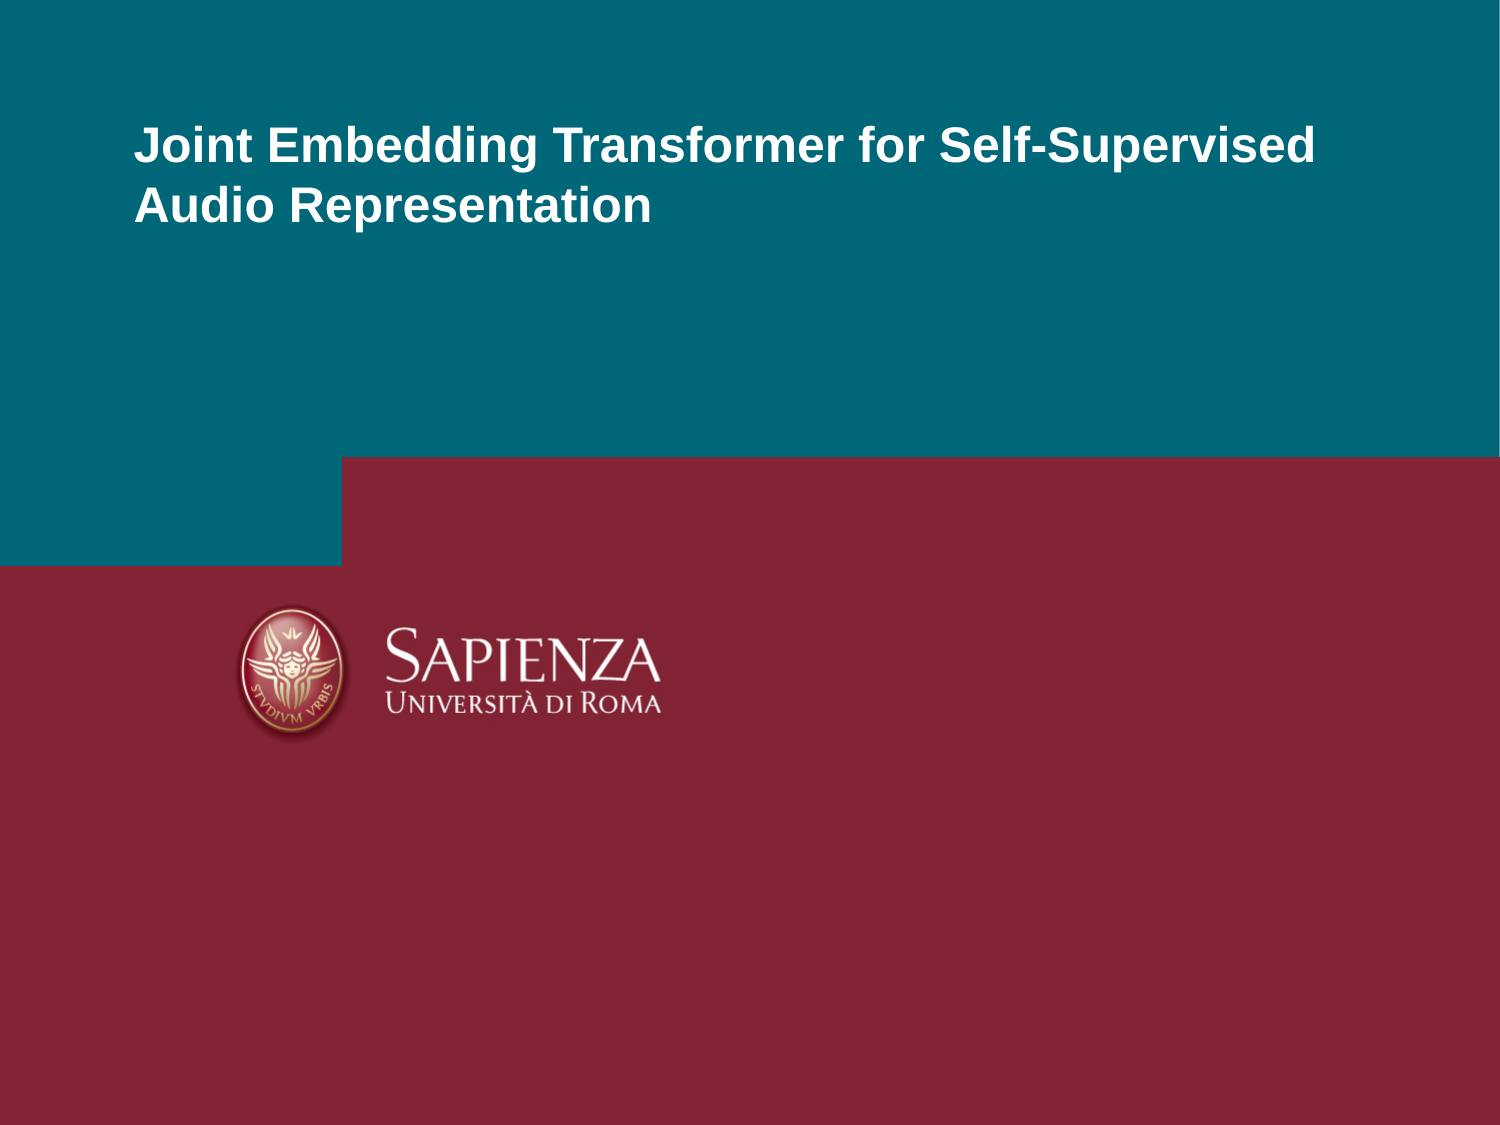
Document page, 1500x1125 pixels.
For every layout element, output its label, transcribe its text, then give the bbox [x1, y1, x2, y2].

text_box [0, 0, 1500, 457]
title Joint Embedding Transformer for Self-Supervised Audio Representation [118, 104, 1363, 265]
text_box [0, 457, 1500, 1125]
